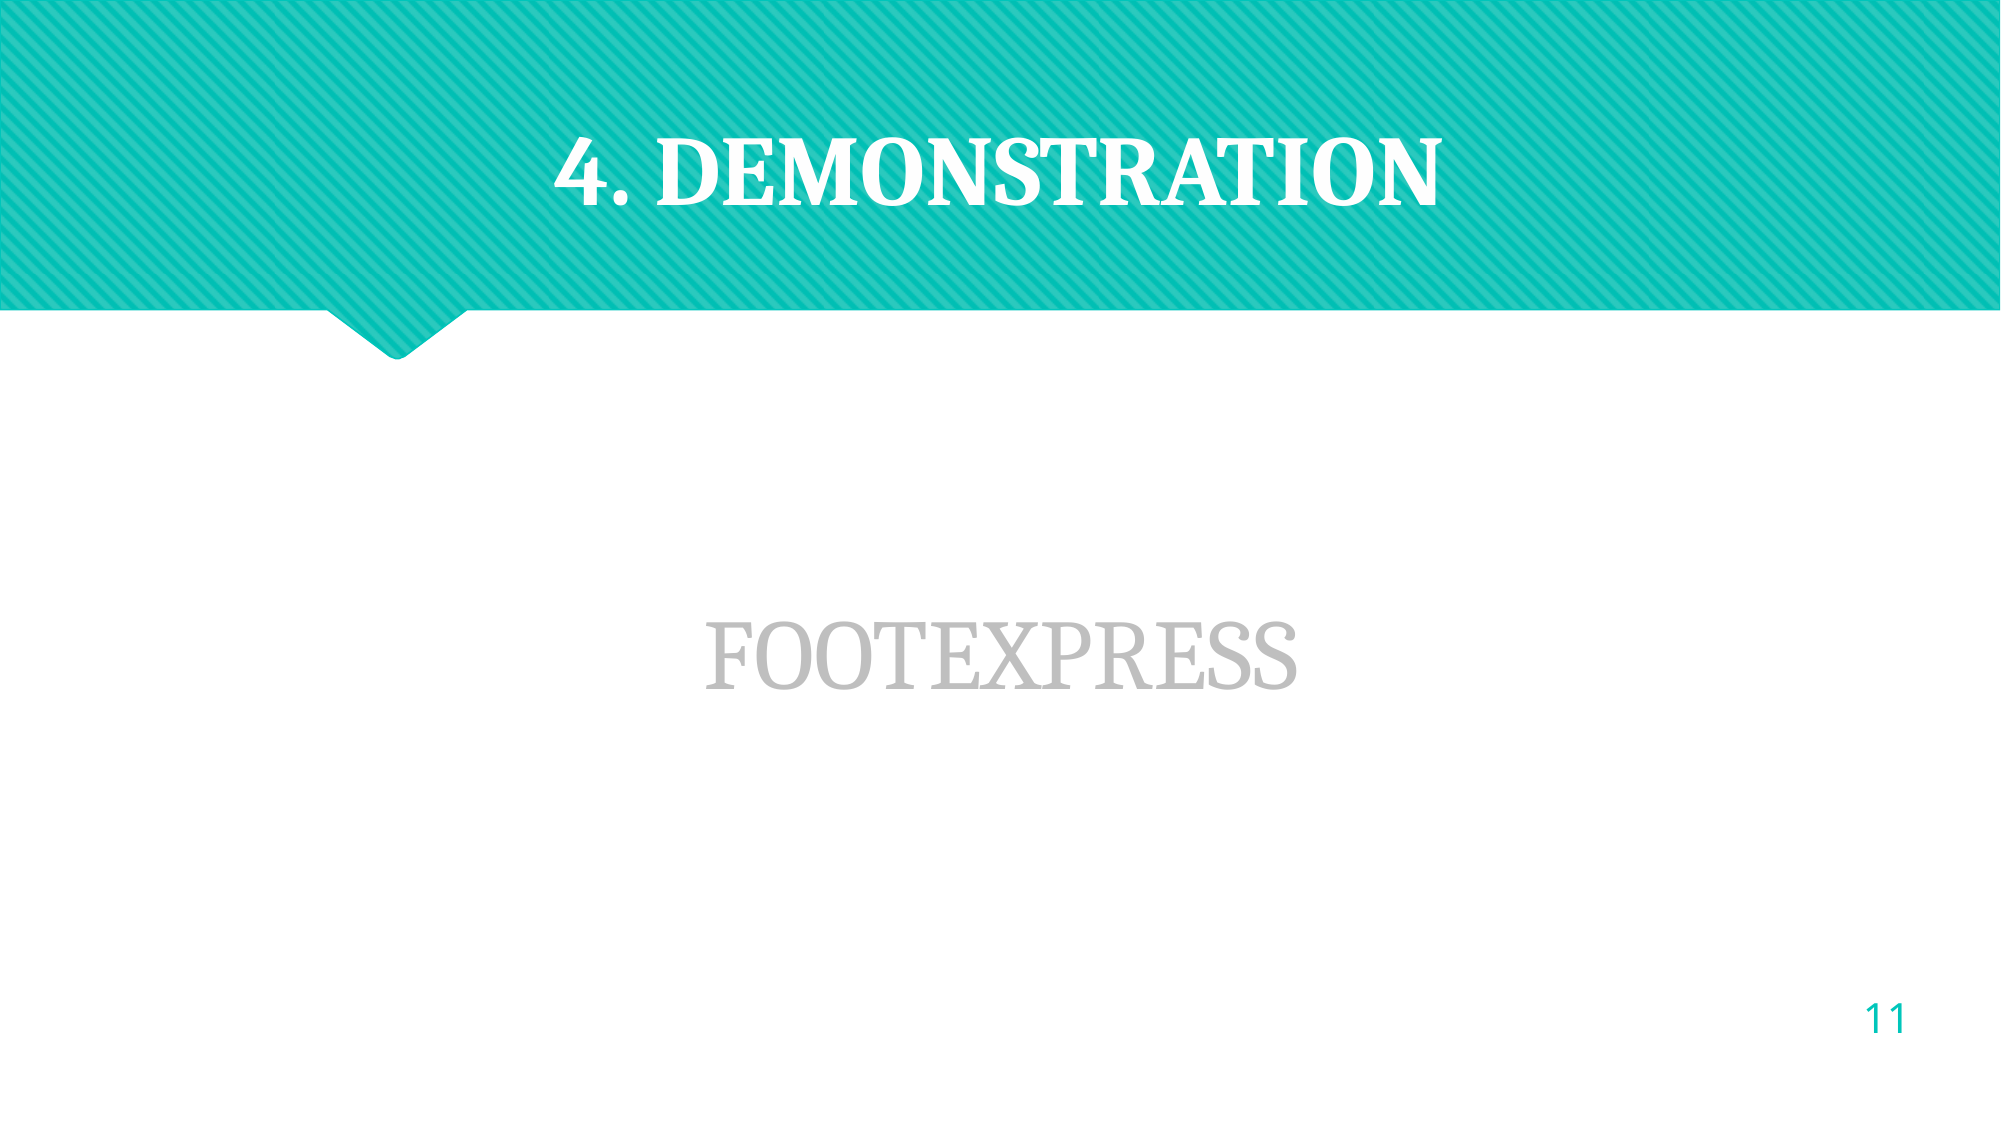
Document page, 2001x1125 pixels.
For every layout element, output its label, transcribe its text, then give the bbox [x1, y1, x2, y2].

text_box 1 [1751, 970, 1926, 1051]
picture [1, 1, 1999, 357]
text_box 4. DEMONSTRATION [132, 73, 1867, 233]
text_box FOOTEXPRESS [135, 373, 1867, 971]
